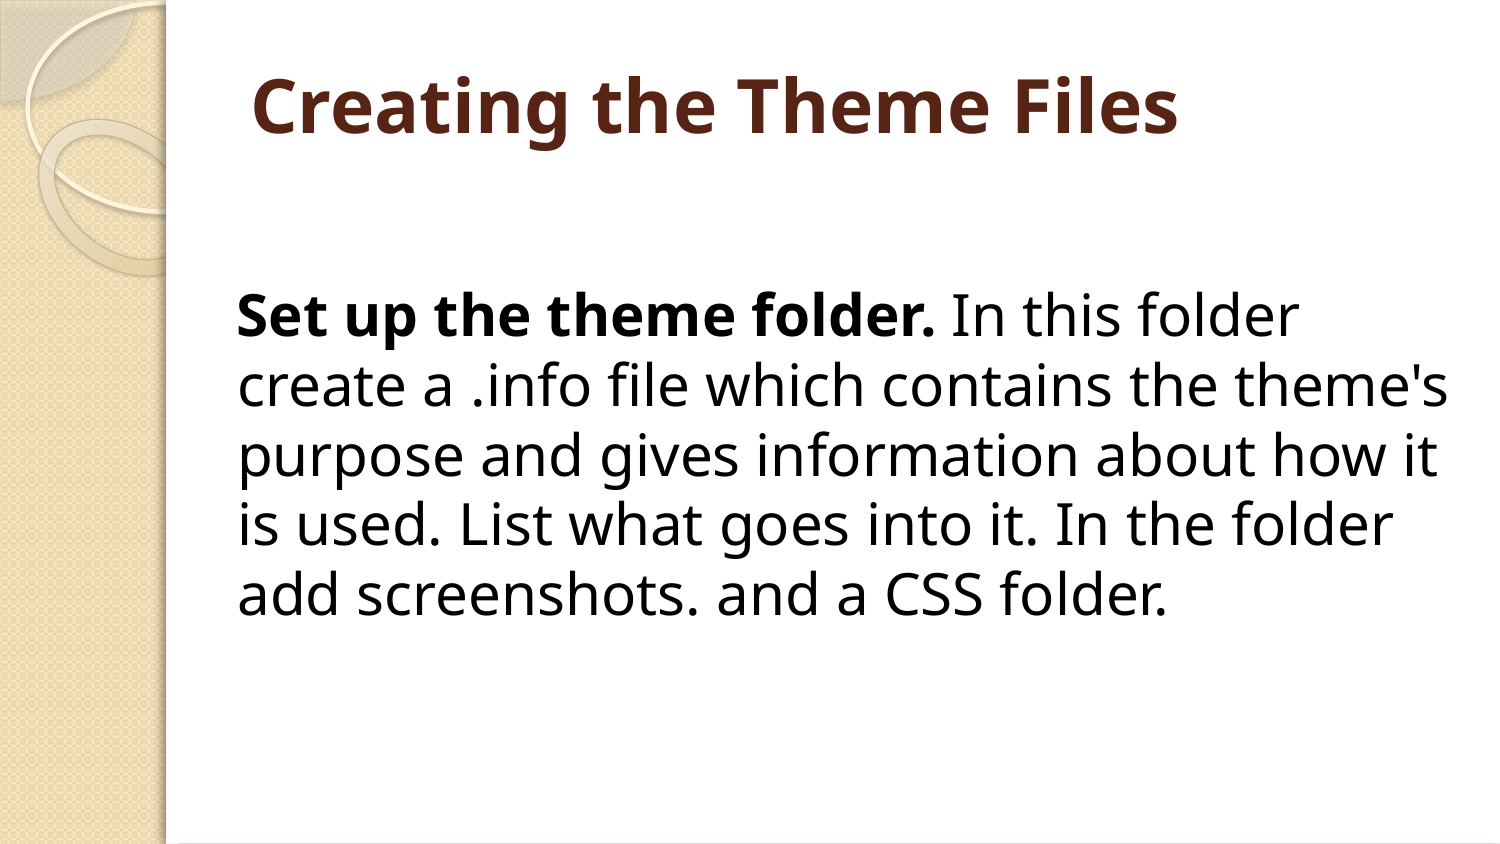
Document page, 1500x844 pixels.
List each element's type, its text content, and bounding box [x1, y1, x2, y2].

text_box [116, 213, 1360, 333]
title Creating the Theme Files [235, 33, 1466, 175]
list Set up the theme folder. In this folder create a .info file which contains the theme's purpose and gives information about how it is used. List what goes into it. In the folder add screenshots. and a CSS folder. [162, 178, 1466, 816]
